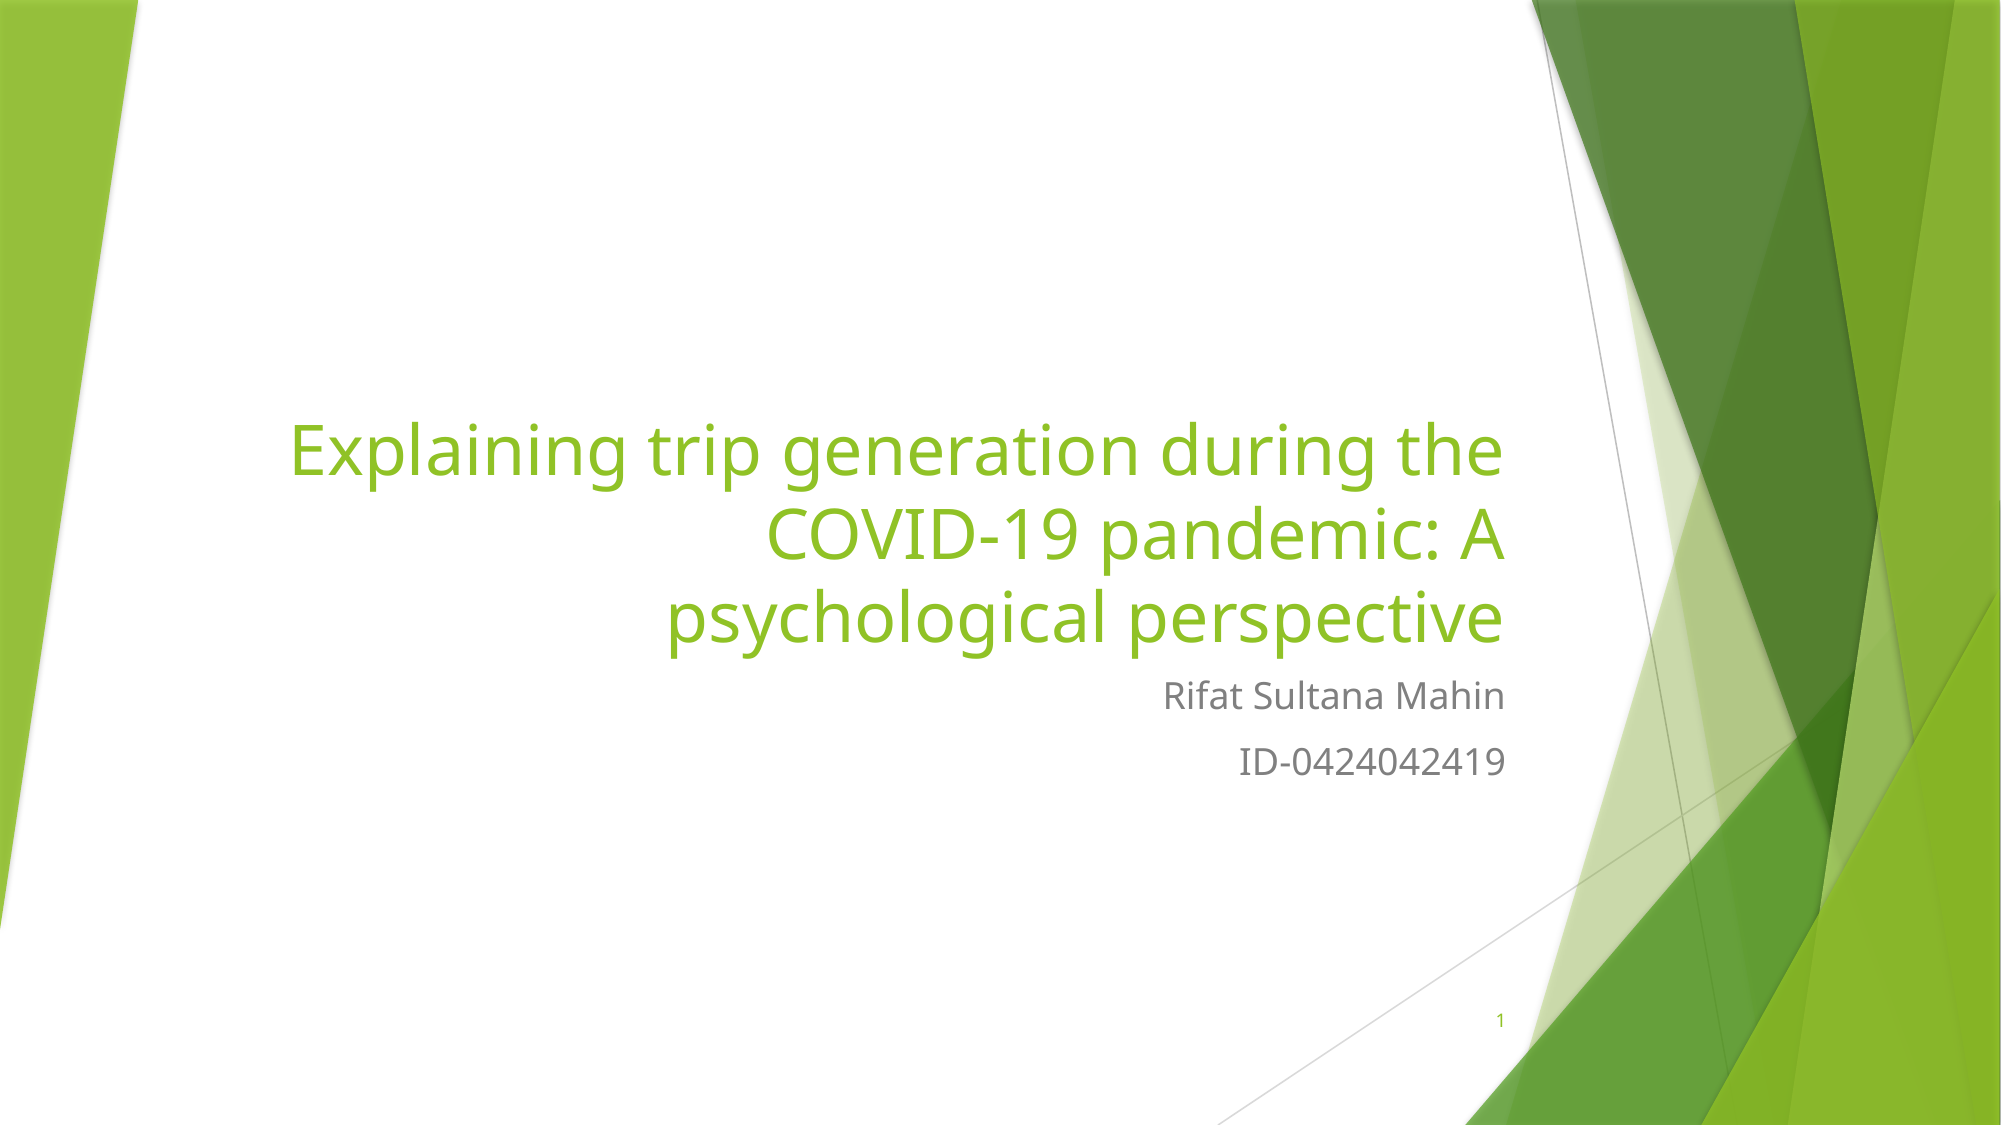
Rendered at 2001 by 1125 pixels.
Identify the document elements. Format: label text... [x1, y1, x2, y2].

subtitle Rifat Sultana Mahin ID-0424042419 [247, 664, 1522, 845]
slide_number 1 [1409, 991, 1522, 1051]
title Explaining trip generation during the COVID-19 pandemic: A psychological perspective [247, 394, 1522, 664]
